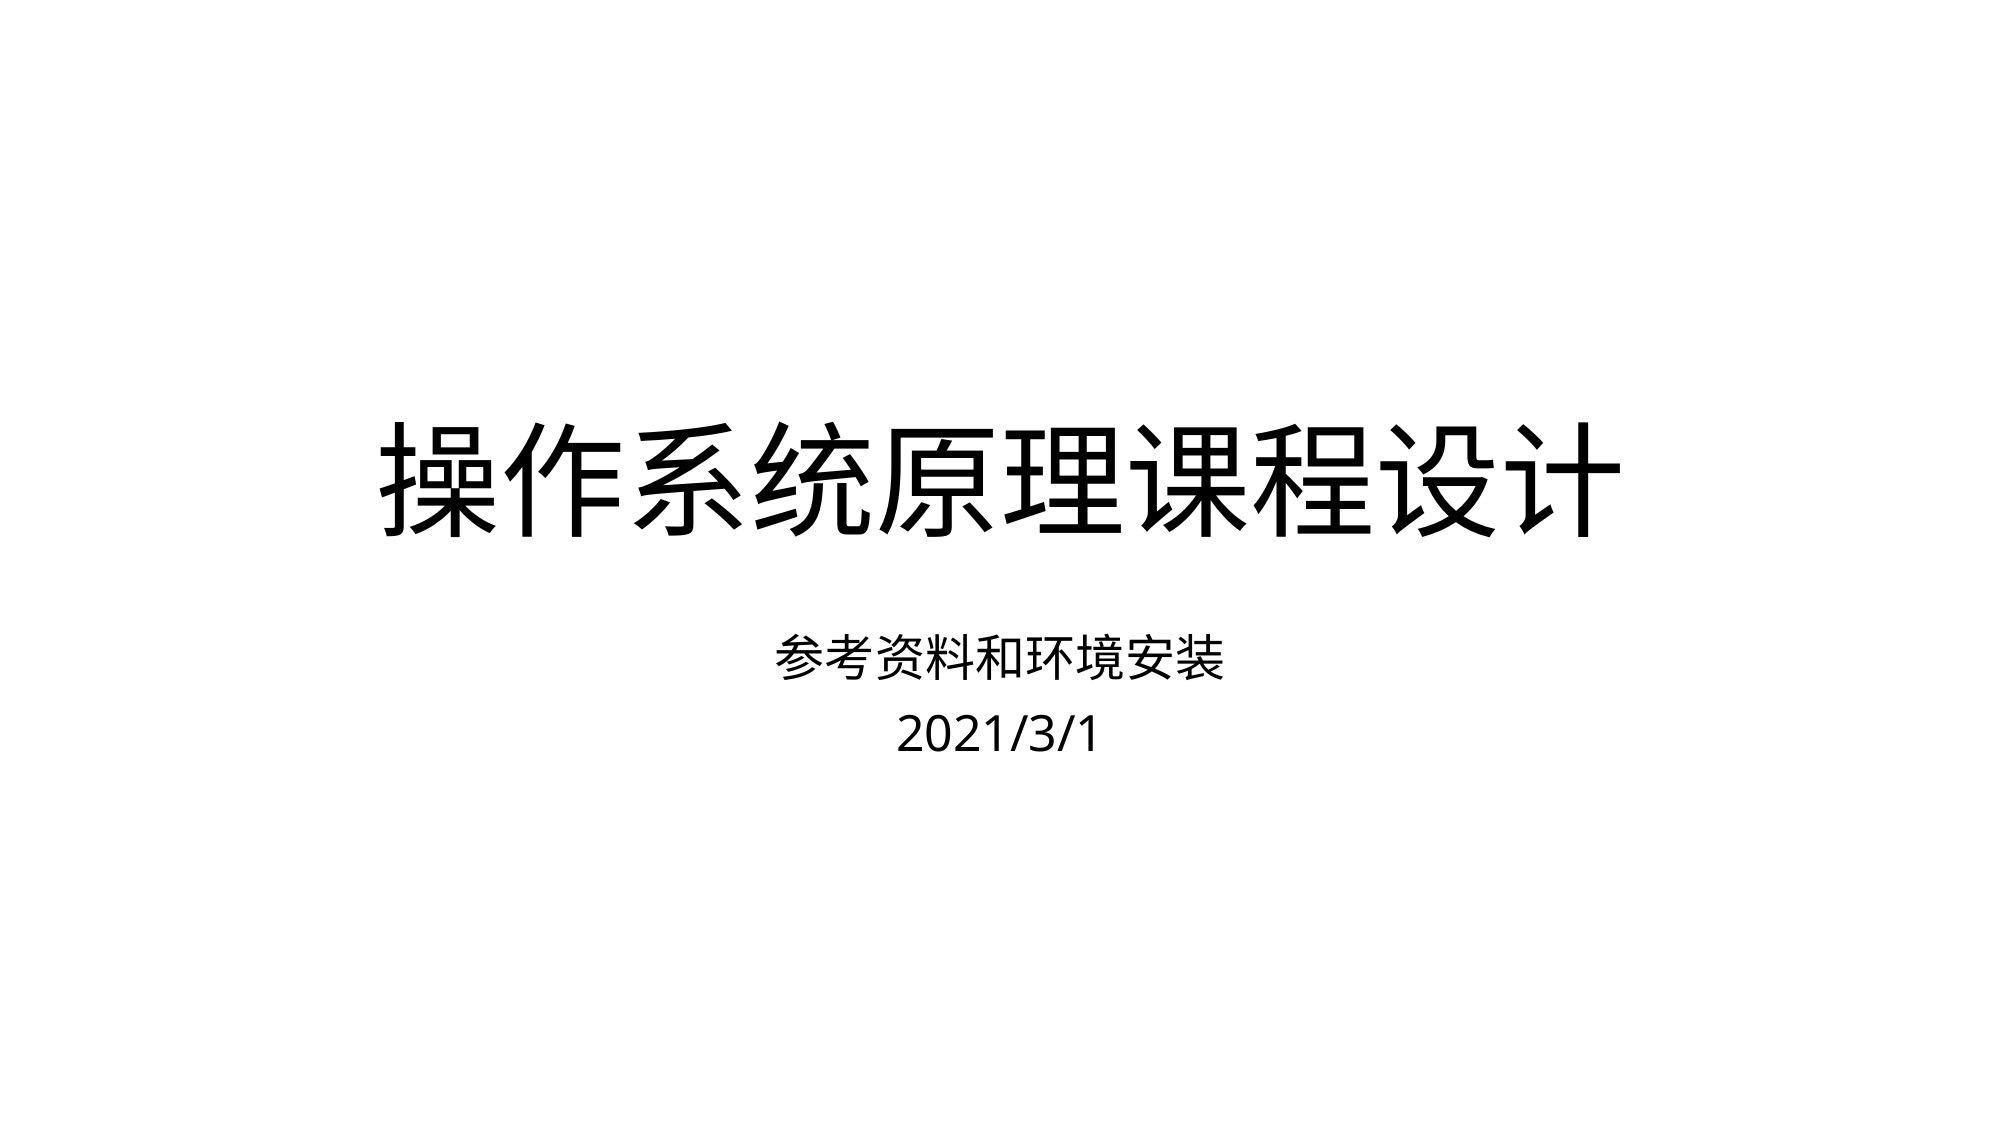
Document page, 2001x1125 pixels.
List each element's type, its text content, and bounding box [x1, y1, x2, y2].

title 操作系统原理课程设计 [249, 184, 1750, 563]
subtitle 参考资料和环境安装 2021/3/1 [249, 625, 1750, 863]
